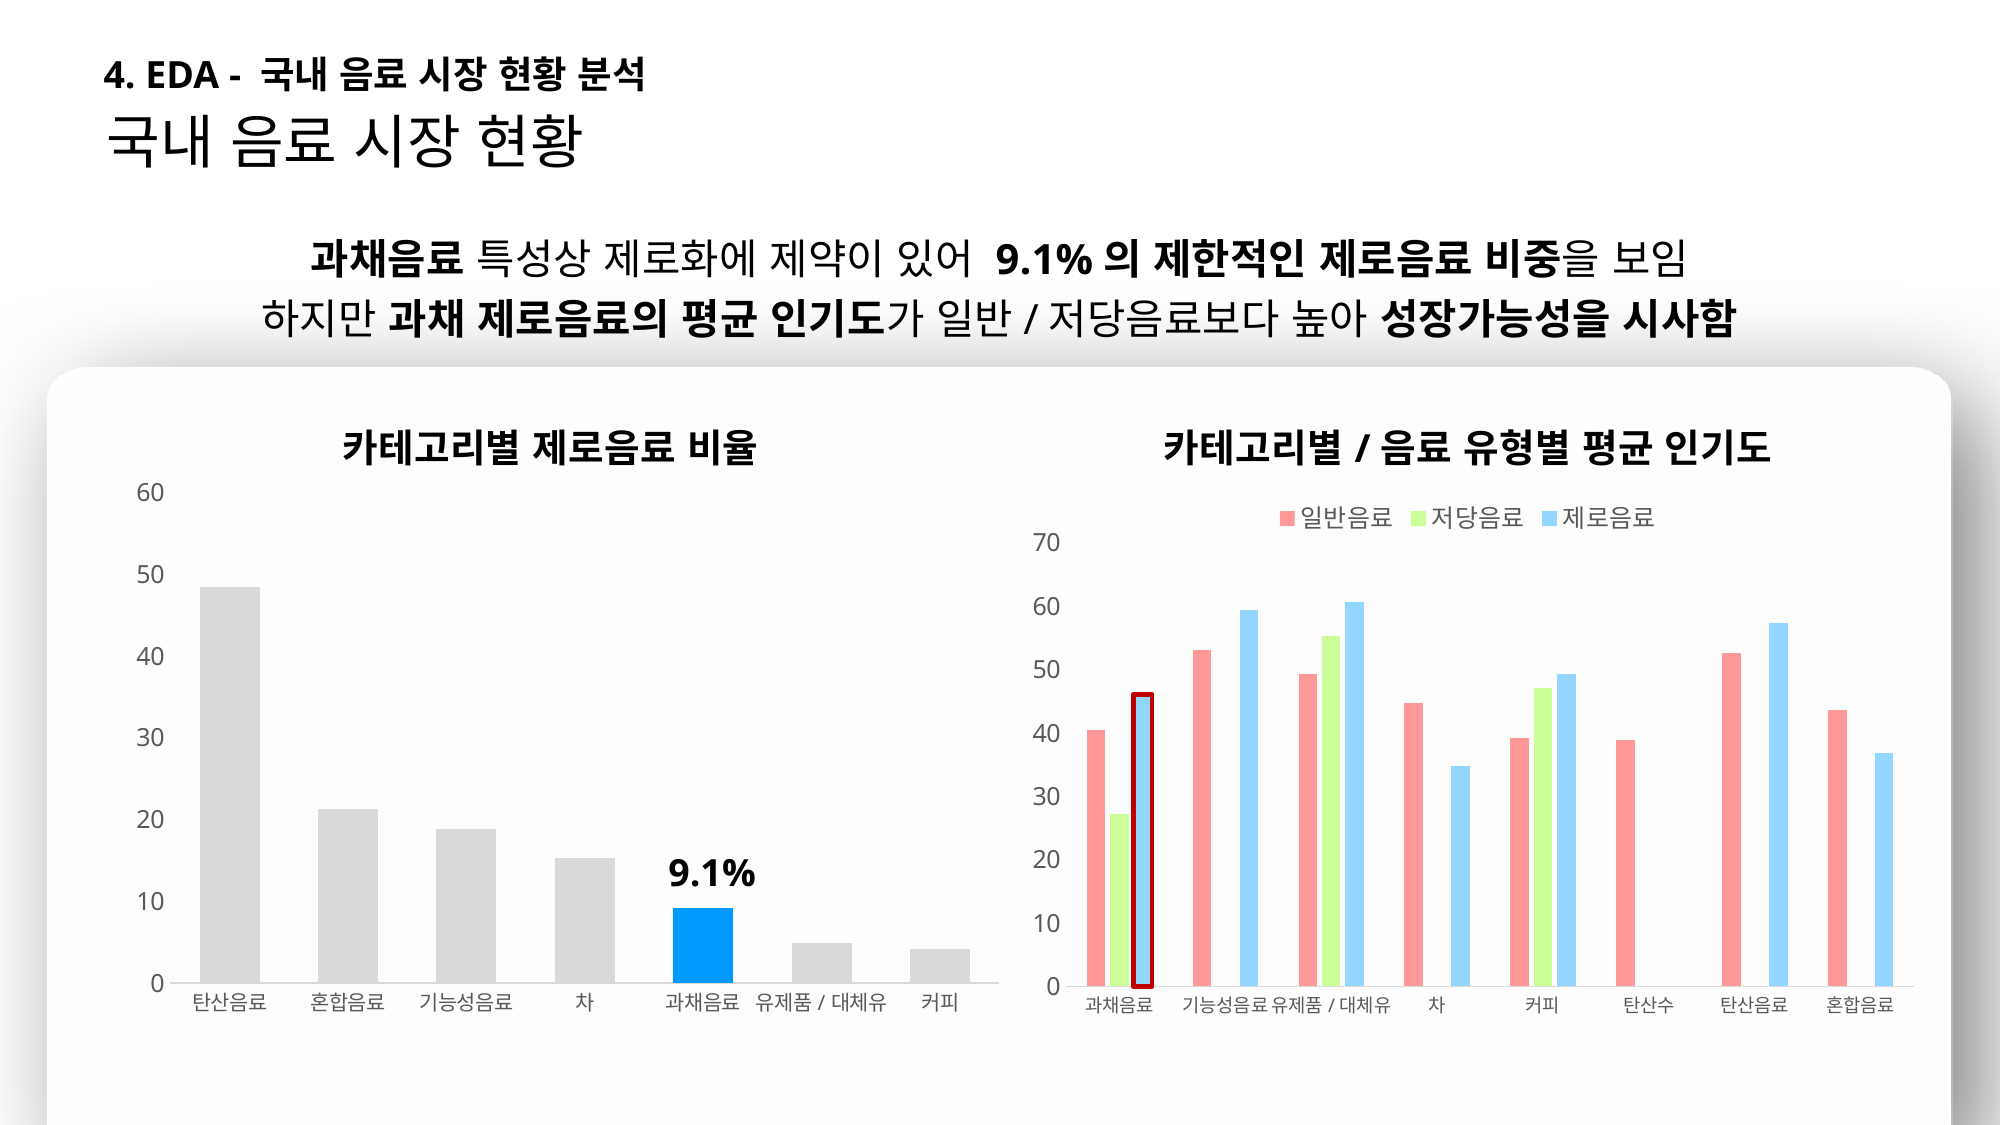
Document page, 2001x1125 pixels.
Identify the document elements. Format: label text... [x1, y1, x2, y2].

chart [102, 383, 1937, 1047]
text_box 국내 음료 시장 현황 [106, 93, 1081, 175]
picture [47, 367, 1953, 1125]
text_box 4. EDA - 국내 음료 시장 현황 분석 [88, 43, 662, 104]
text_box 과채음료 특성상 제로화에 제약이 있어 9.1%의 제한적인 제로음료 비중을 보임 하지만 과채 제로음료의 평균 인기도가 일반/저당음료보다 높아 성장가능성을 시사함 [246, 215, 1754, 351]
